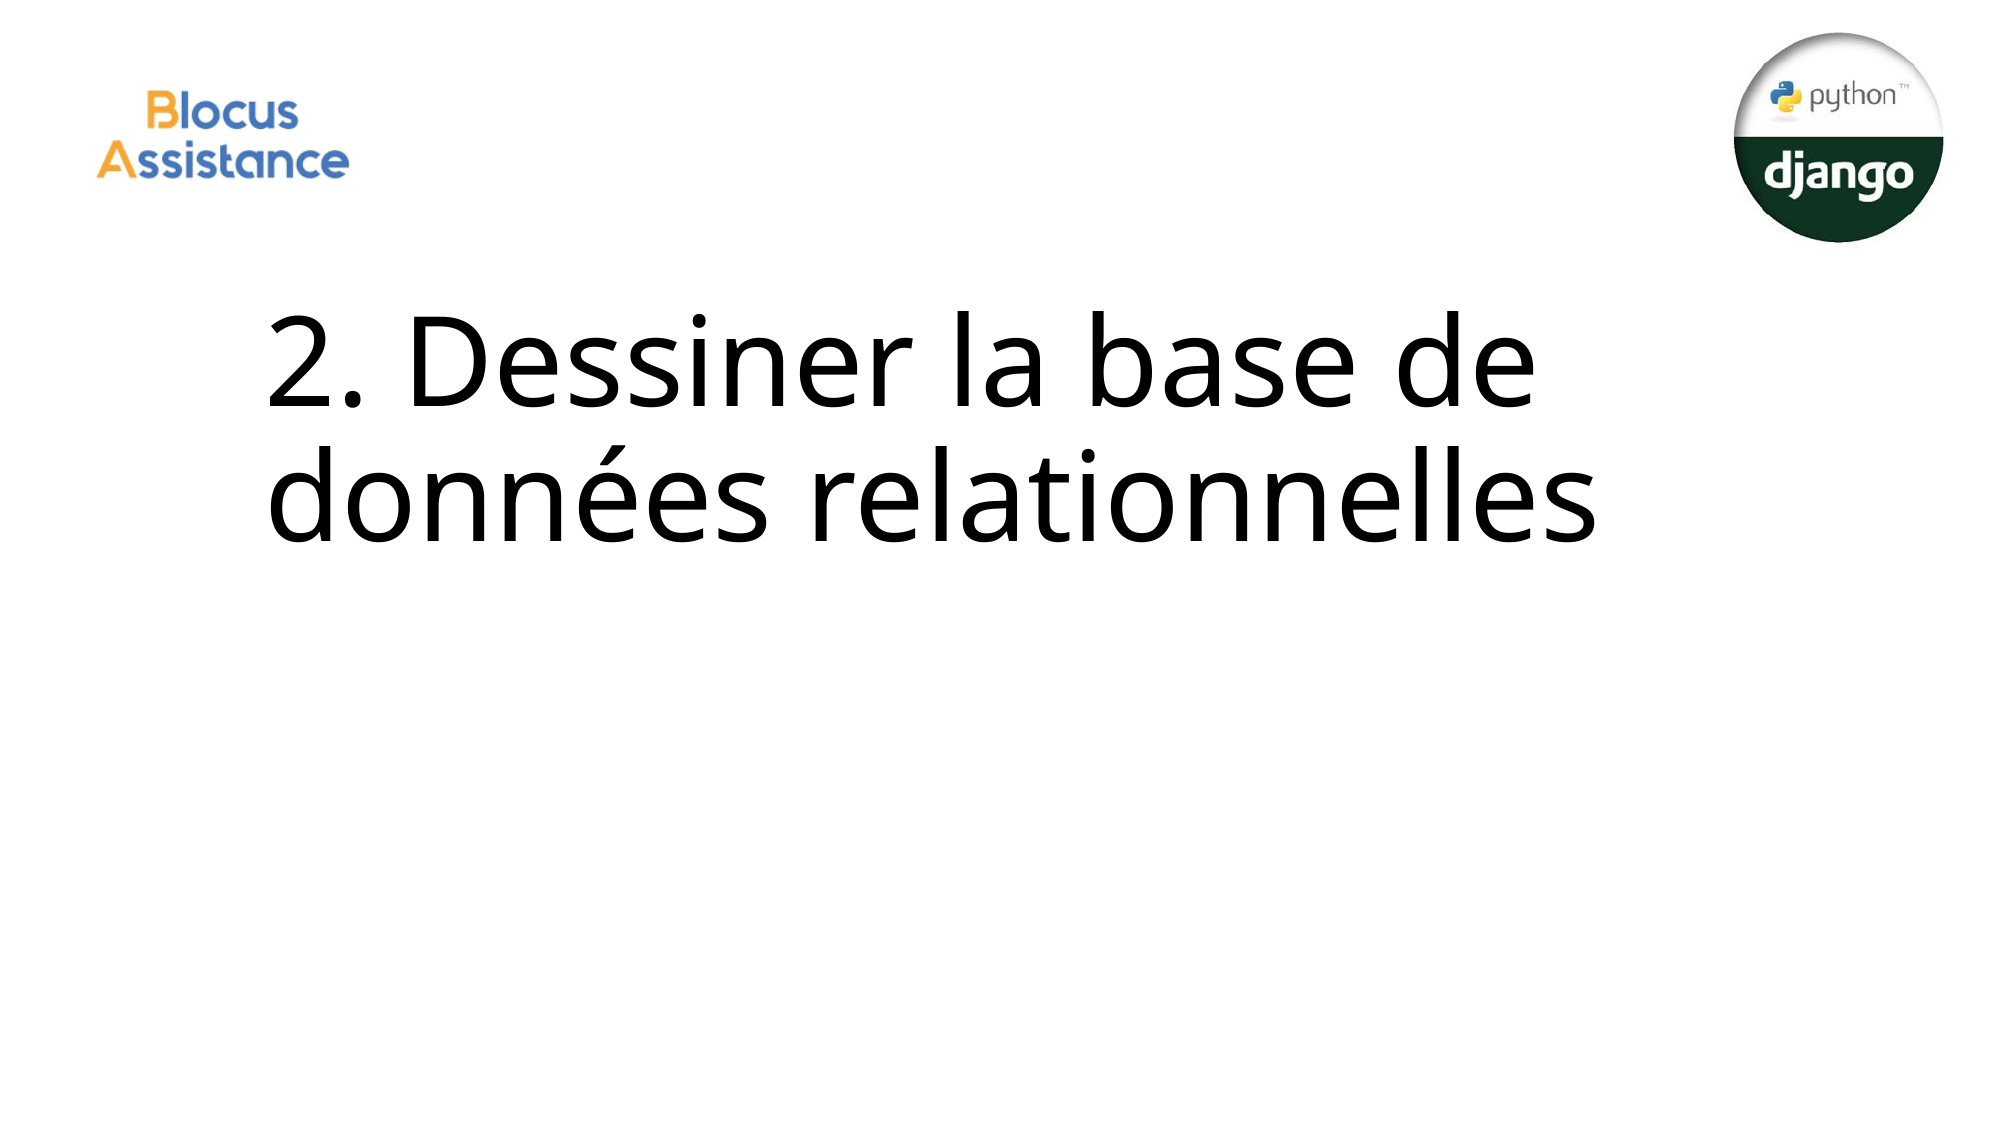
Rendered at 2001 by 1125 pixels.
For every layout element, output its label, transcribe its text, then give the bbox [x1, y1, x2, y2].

title 2. Dessiner la base de données relationnelles [249, 184, 1750, 576]
picture [82, 0, 360, 278]
picture [1732, 32, 1945, 245]
